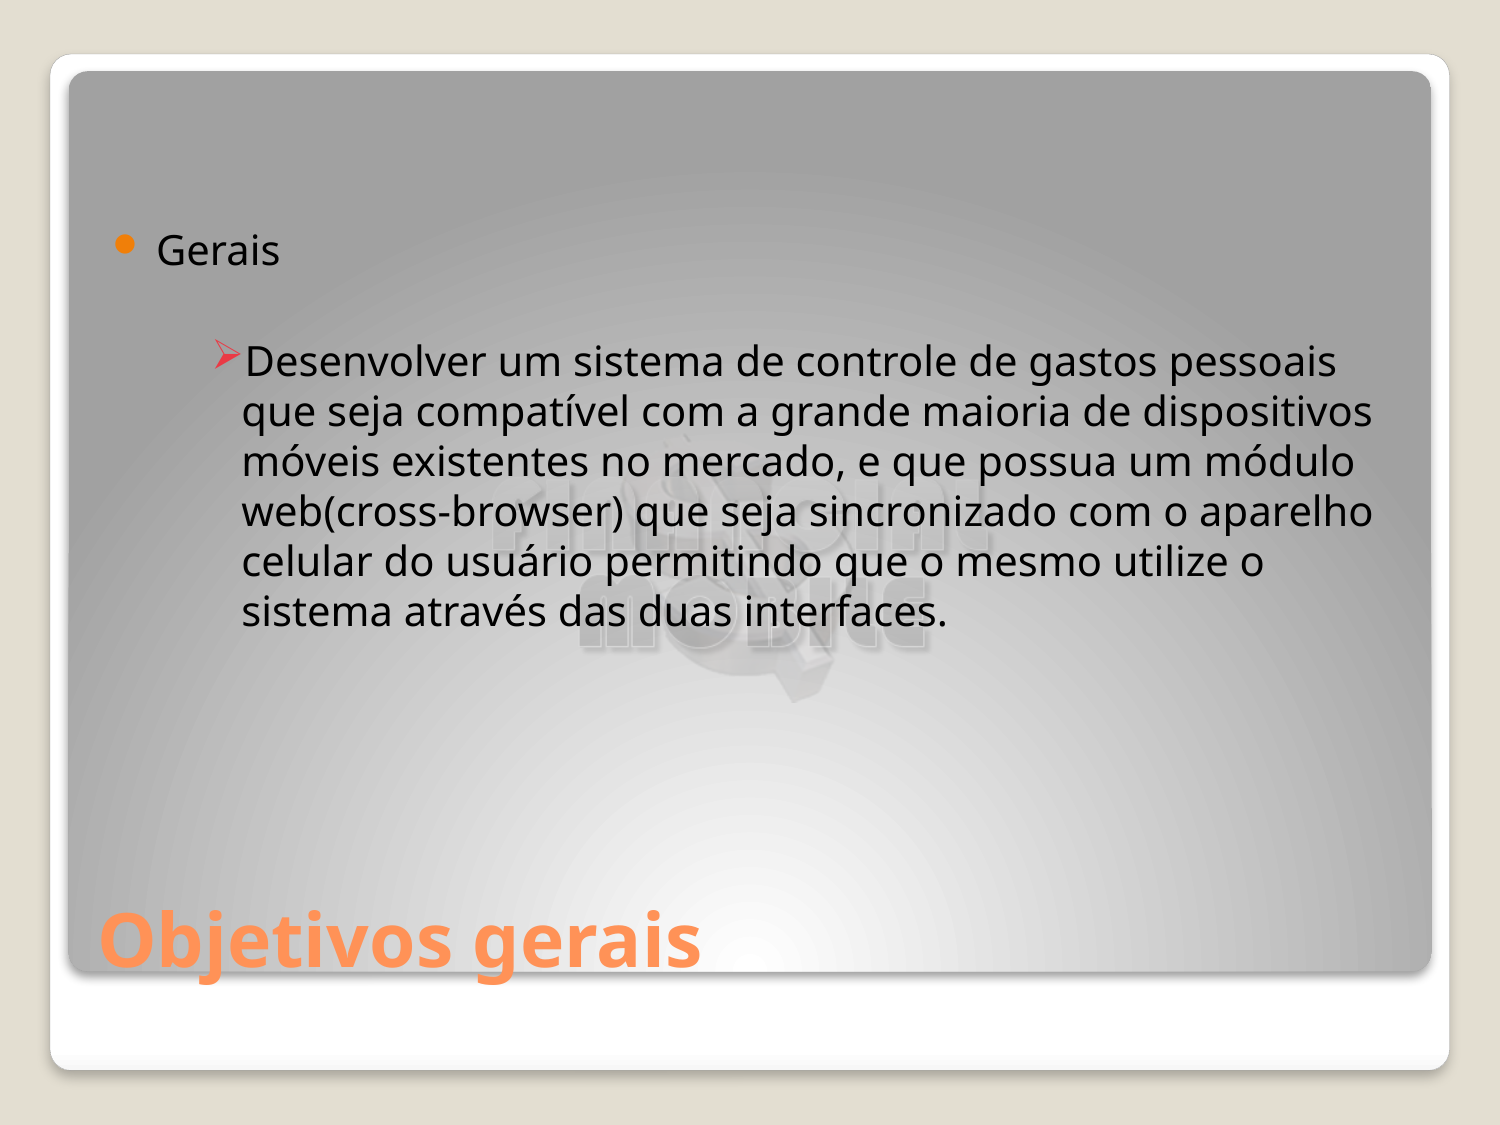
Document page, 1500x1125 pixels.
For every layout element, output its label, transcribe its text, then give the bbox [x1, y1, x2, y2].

list Gerais Desenvolver um sistema de controle de gastos pessoais que seja compatível com a grande maioria de dispositivos móveis existentes no mercado, e que possua um módulo web(cross-browser) que seja sincronizado com o aparelho celular do usuário permitindo que o mesmo utilize o sistema através das duas interfaces. [82, 109, 1425, 797]
title Objetivos gerais [82, 817, 1425, 990]
picture [491, 433, 997, 704]
